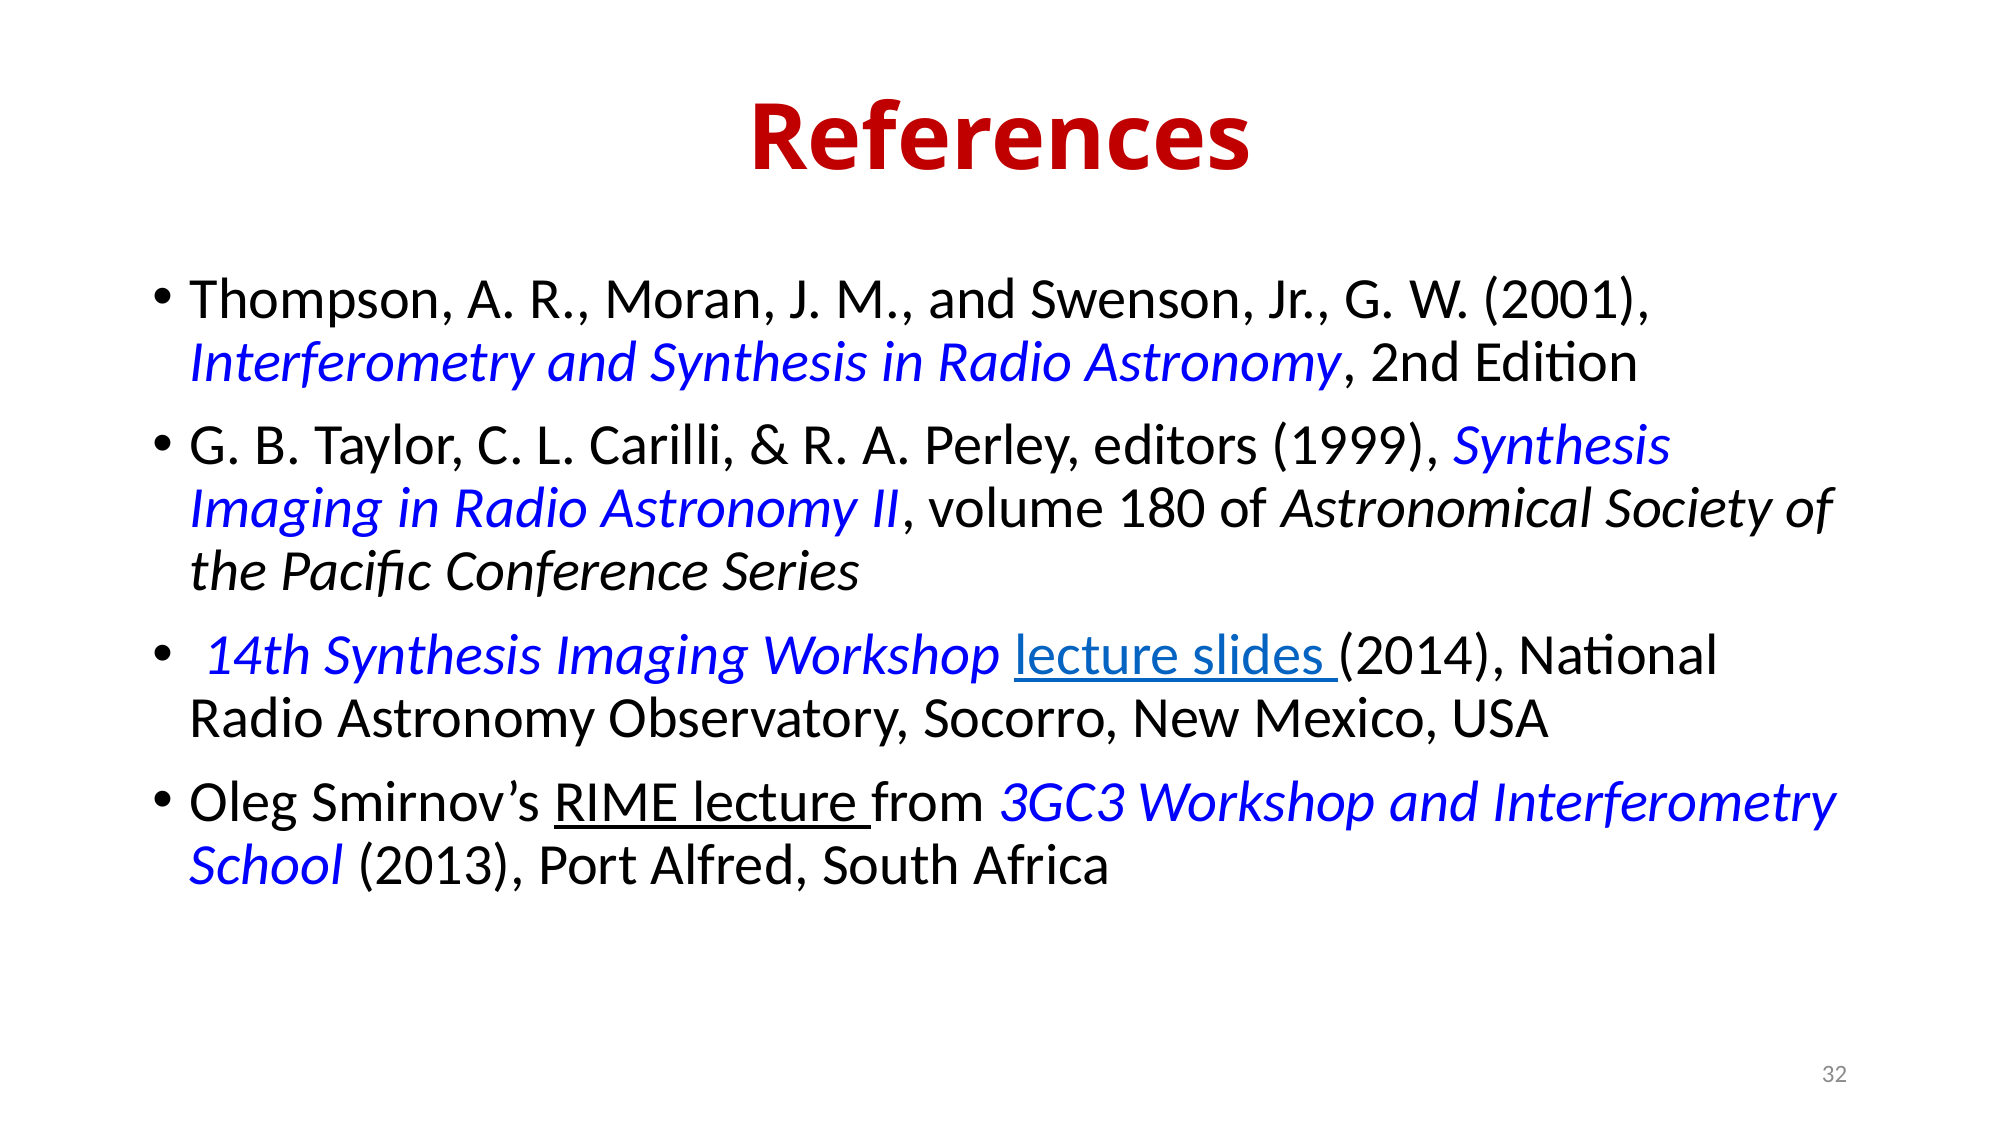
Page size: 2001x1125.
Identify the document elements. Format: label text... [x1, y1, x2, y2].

list Thompson, A. R., Moran, J. M., and Swenson, Jr., G. W. (2001), Interferometry and Synthesis in Radio Astronomy, 2nd Edition G. B. Taylor, C. L. Carilli, & R. A. Perley, editors (1999), Synthesis Imaging in Radio Astronomy II, volume 180 of Astronomical Society of the Paciﬁc Conference Series 14th Synthesis Imaging Workshop lecture slides (2014), National Radio Astronomy Observatory, Socorro, New Mexico, USA Oleg Smirnov’s RIME lecture from 3GC3 Workshop and Interferometry School (2013), Port Alfred, South Africa [137, 260, 1863, 974]
slide_number 32 [1412, 1042, 1863, 1103]
title References [137, 59, 1863, 220]
